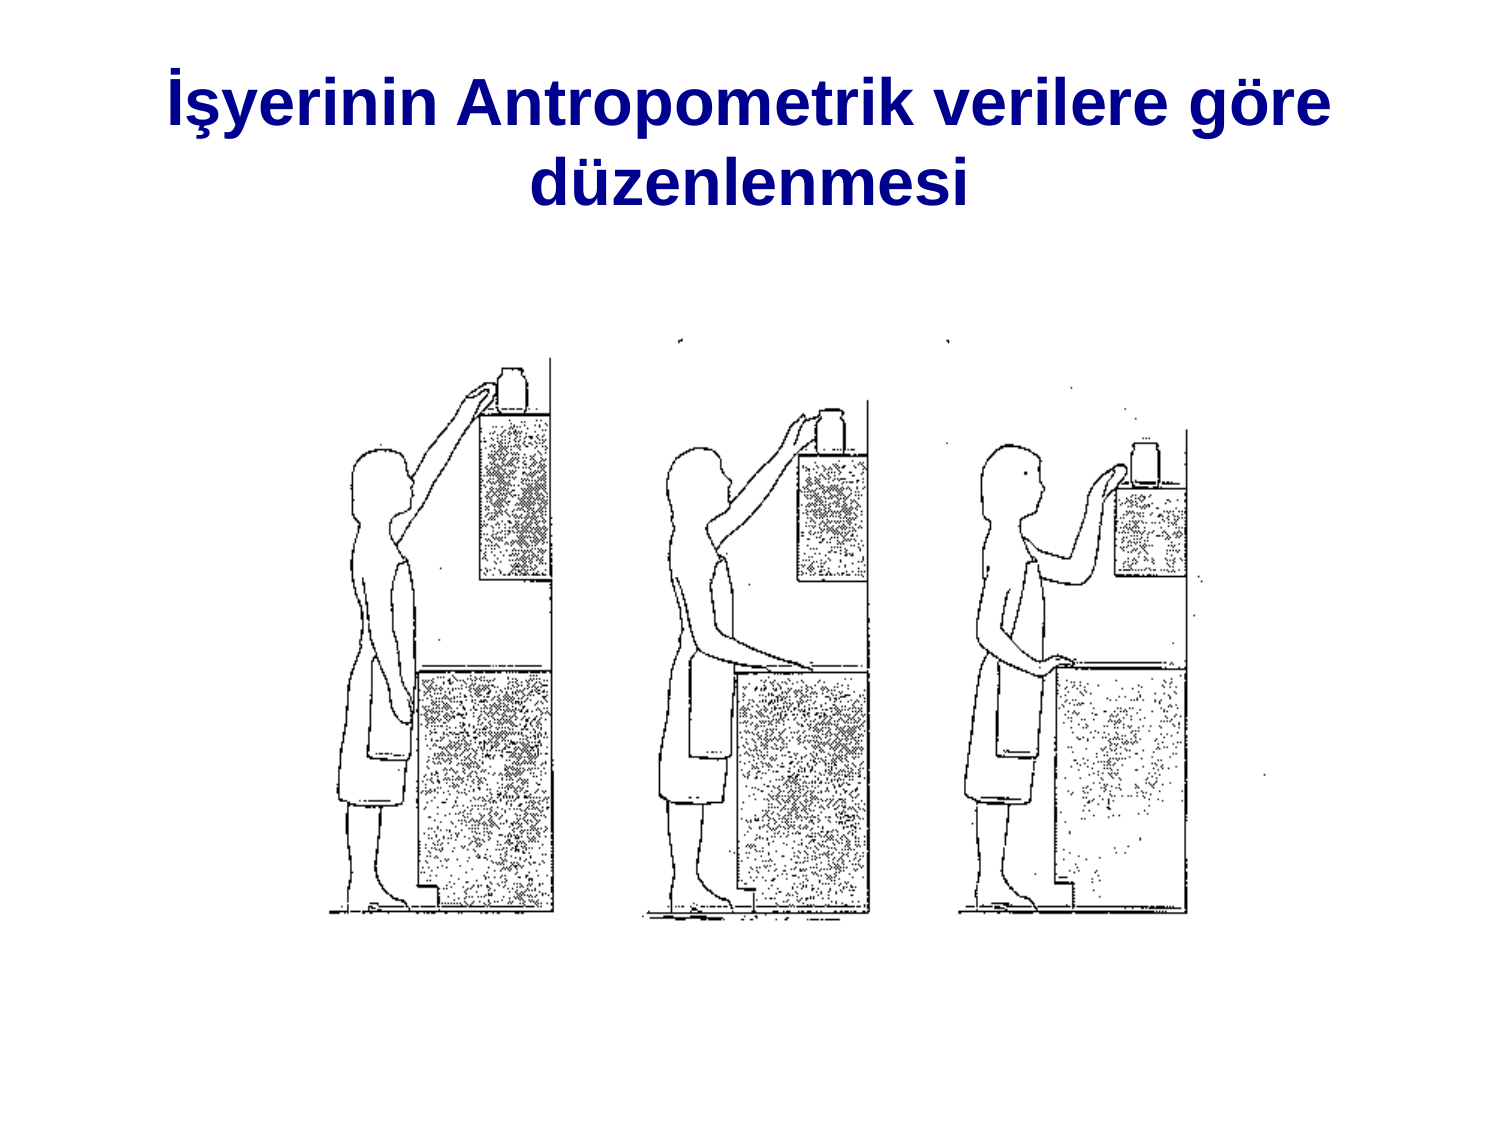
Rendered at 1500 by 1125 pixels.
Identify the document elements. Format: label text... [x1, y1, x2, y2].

picture [289, 337, 1273, 976]
title İşyerinin Antropometrik verilere göre düzenlenmesi [74, 44, 1426, 233]
